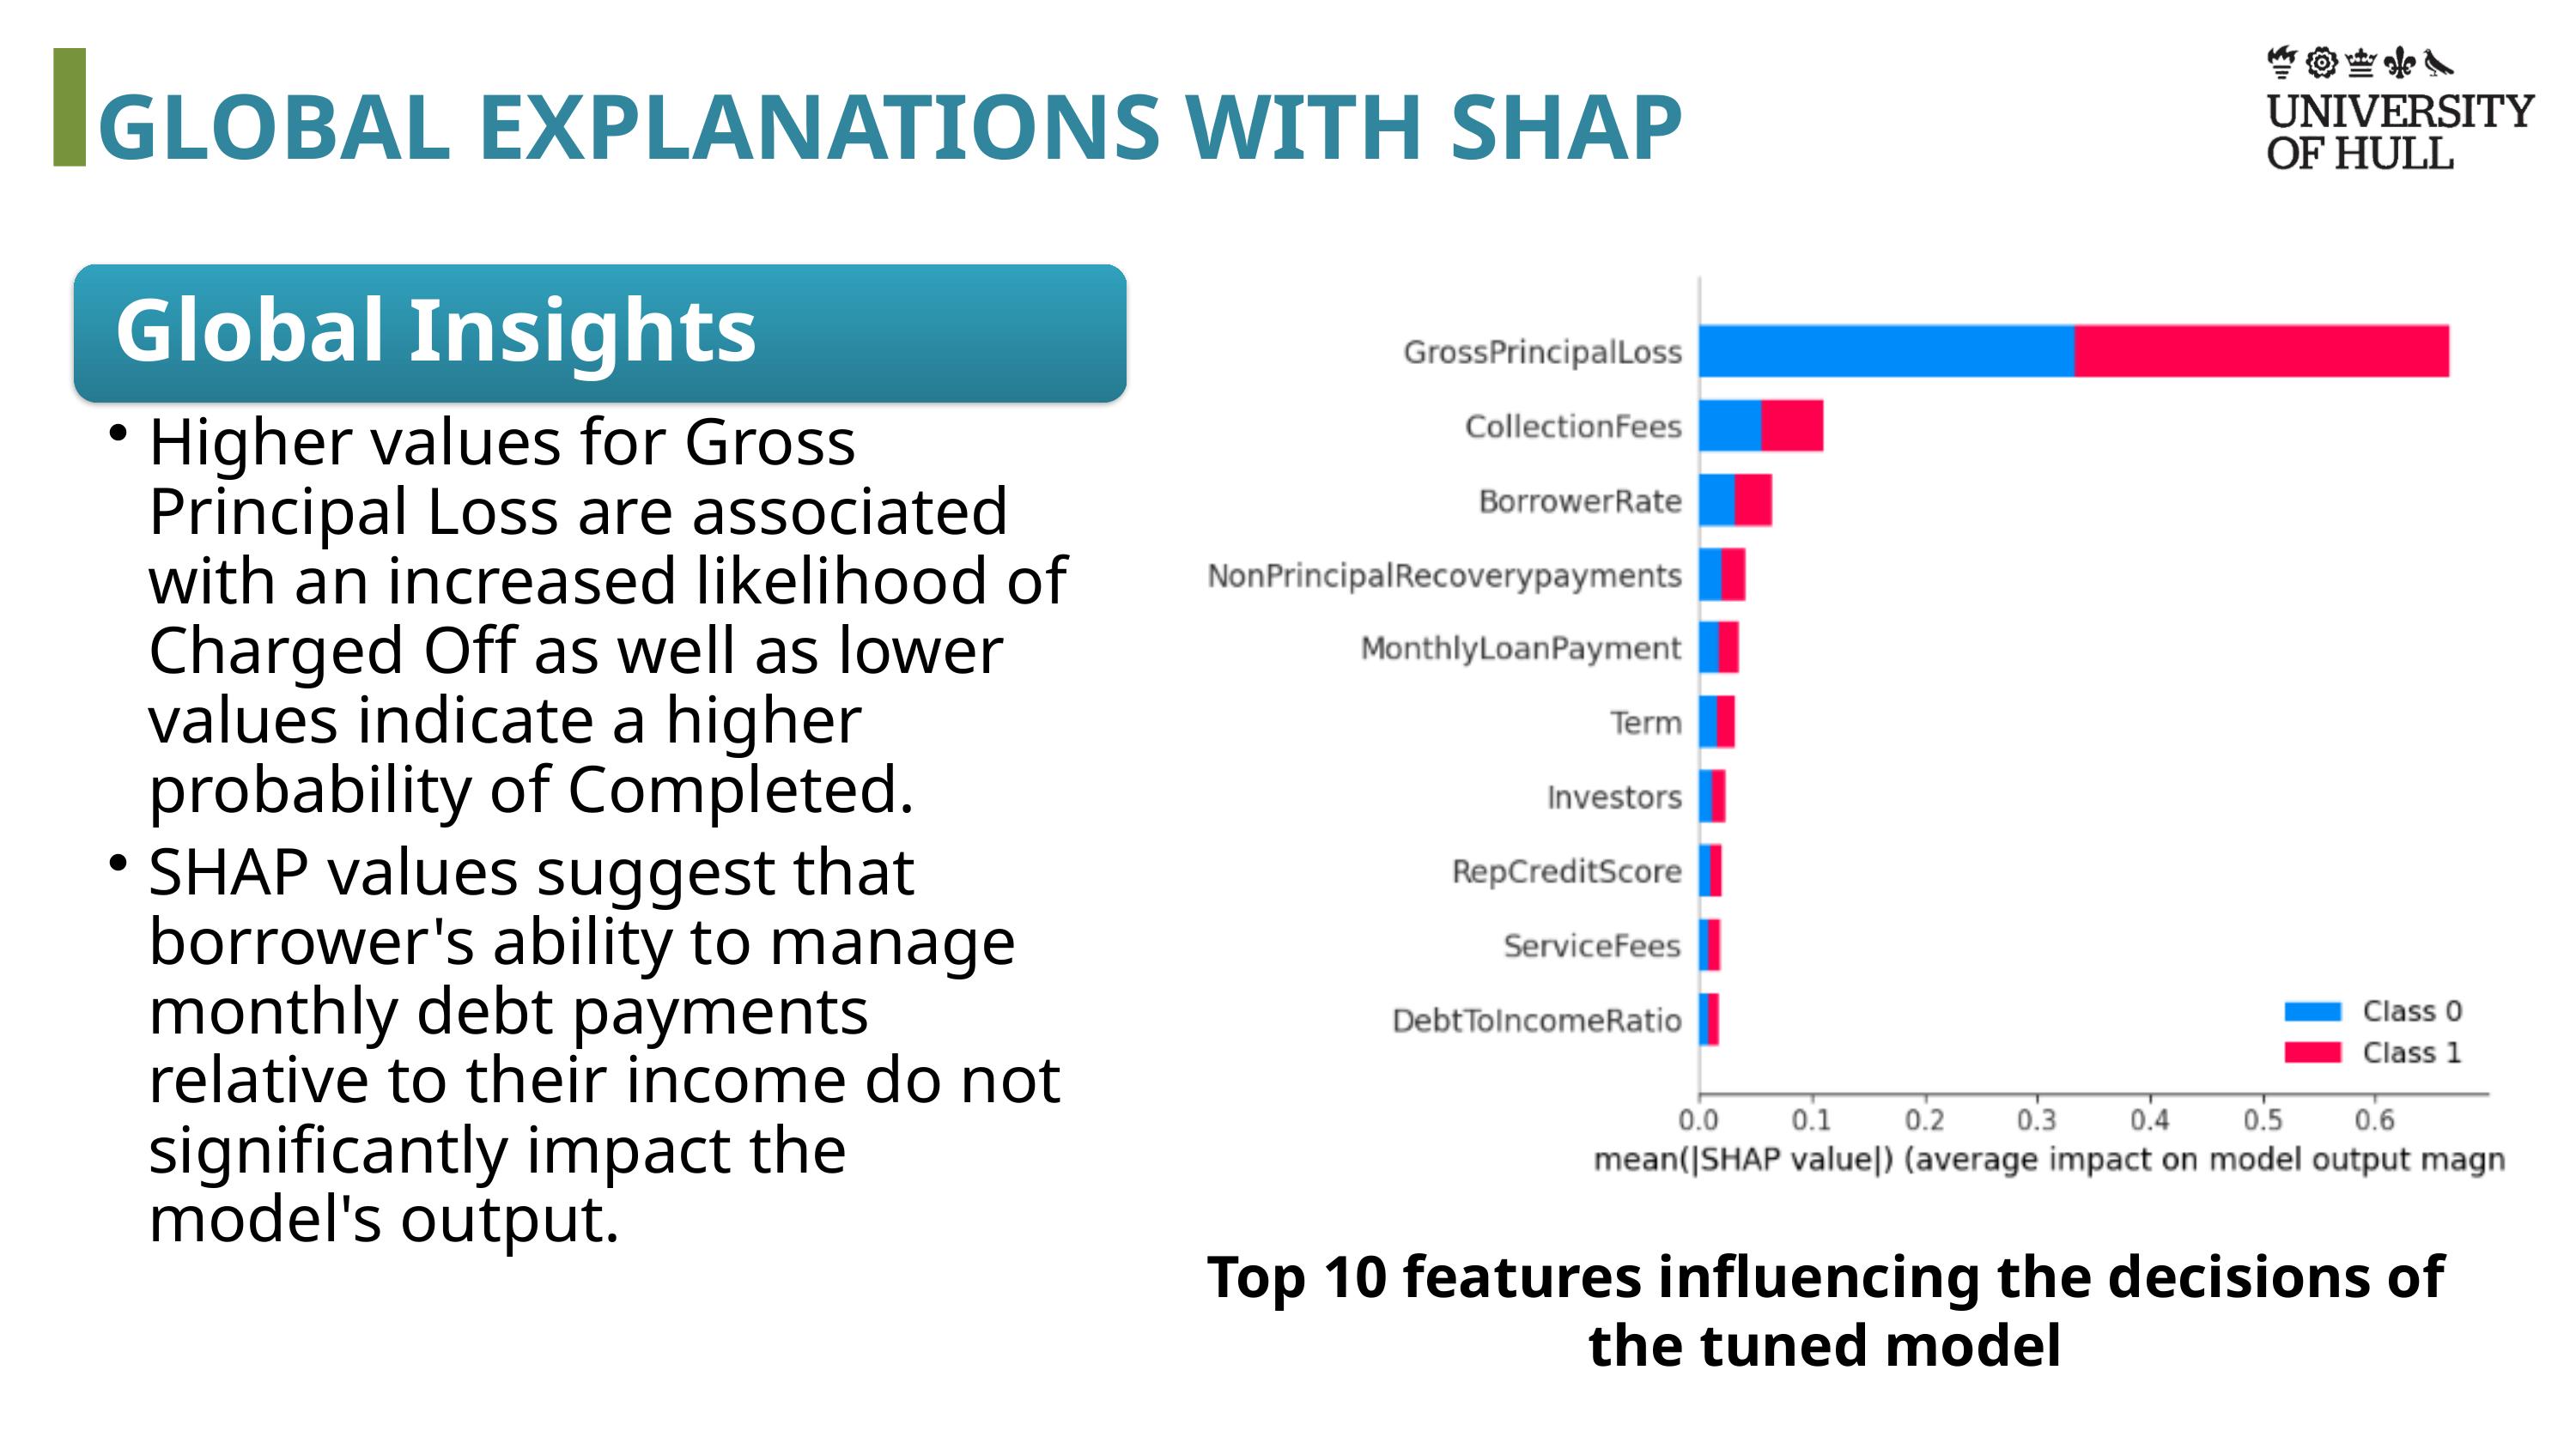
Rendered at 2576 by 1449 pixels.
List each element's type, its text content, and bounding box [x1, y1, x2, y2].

text_box GLOBAL EXPLANATIONS WITH SHAP [95, 28, 2222, 178]
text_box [74, 264, 1127, 1136]
text_box Top 10 features influencing the decisions of the tuned model [1181, 1234, 2471, 1385]
picture [1181, 260, 2525, 1188]
text_box [52, 46, 88, 168]
picture [2227, 2, 2576, 213]
